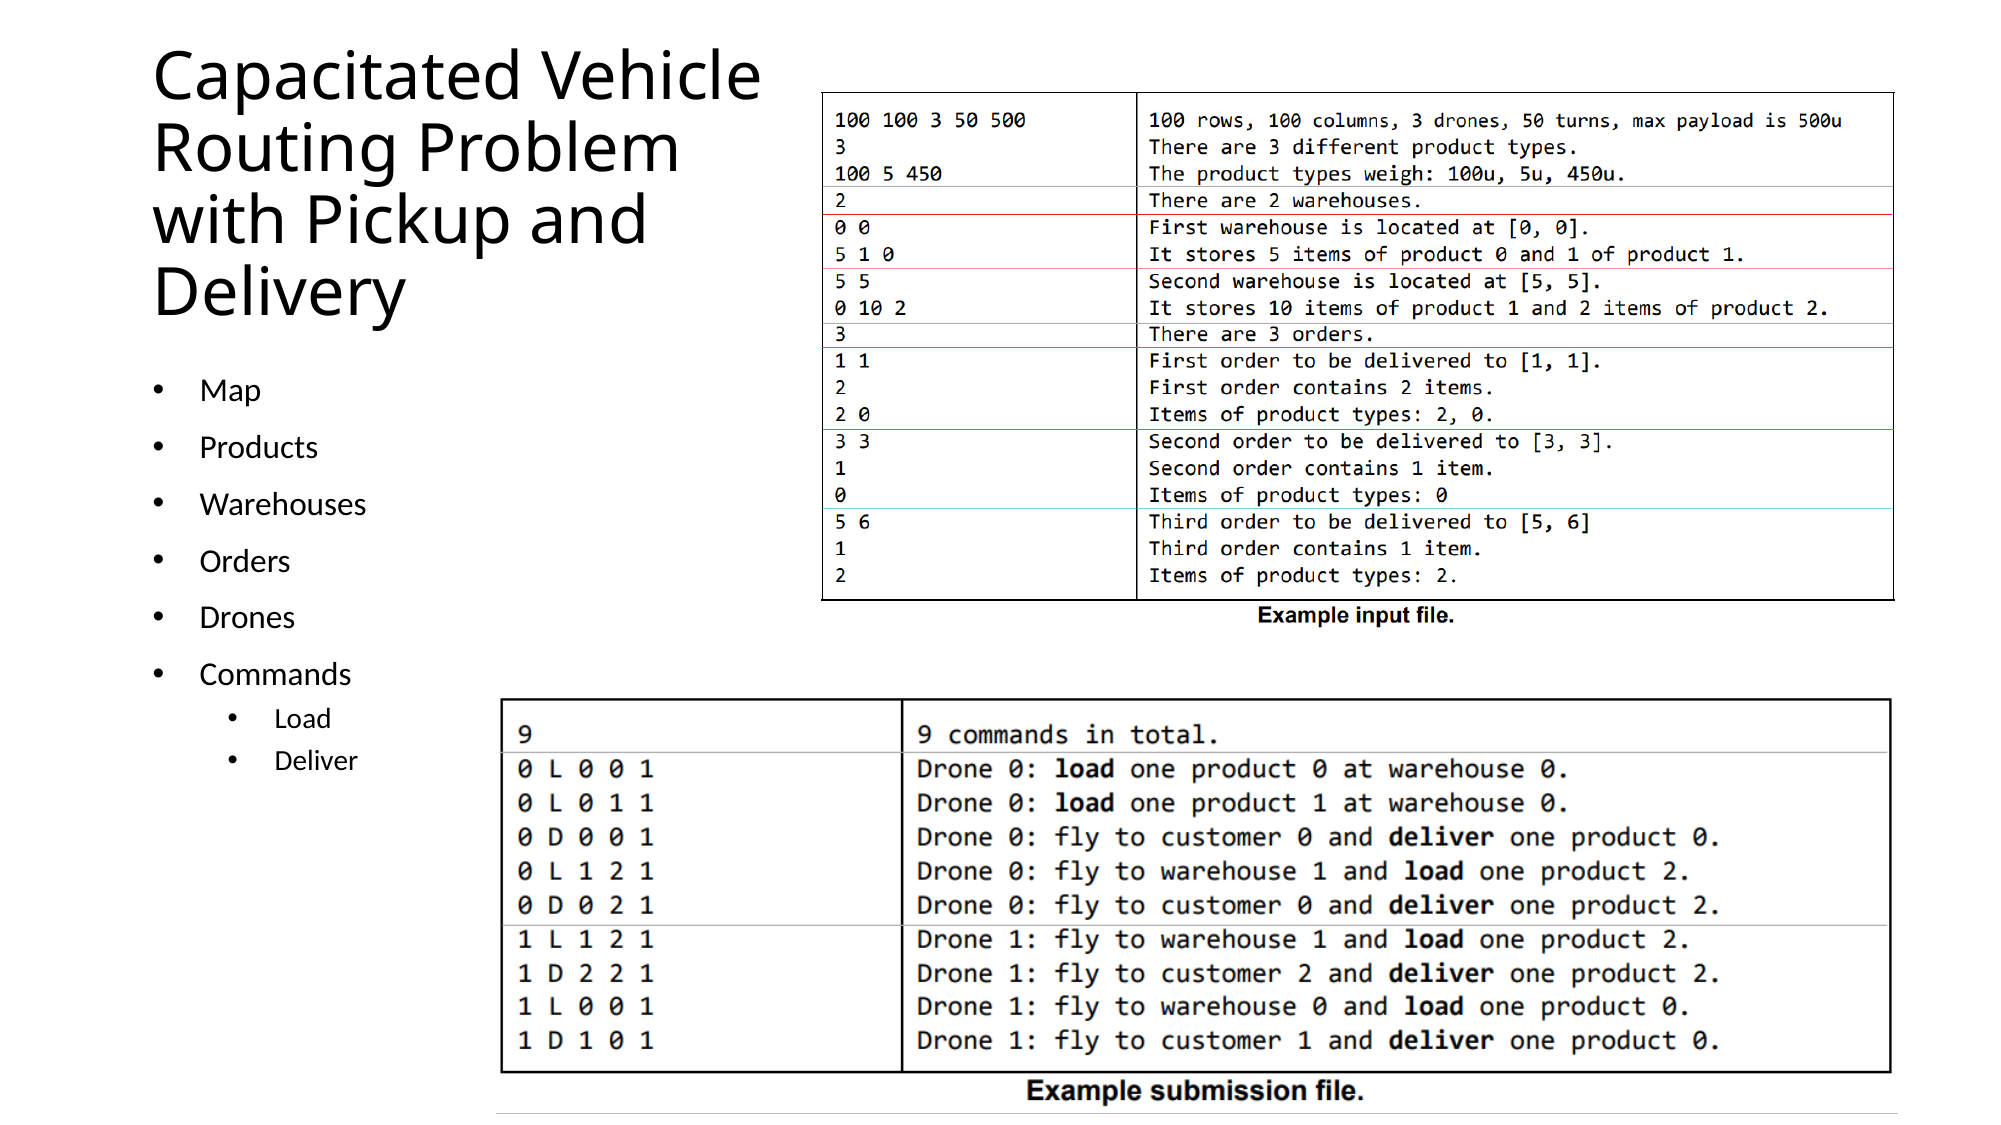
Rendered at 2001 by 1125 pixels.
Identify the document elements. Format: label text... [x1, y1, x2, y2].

list Map Products Warehouses Orders Drones Commands Load Deliver [137, 365, 783, 991]
picture [495, 691, 1899, 1114]
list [817, 87, 1899, 633]
title Capacitated Vehicle Routing Problem with Pickup and Delivery [137, 75, 783, 338]
